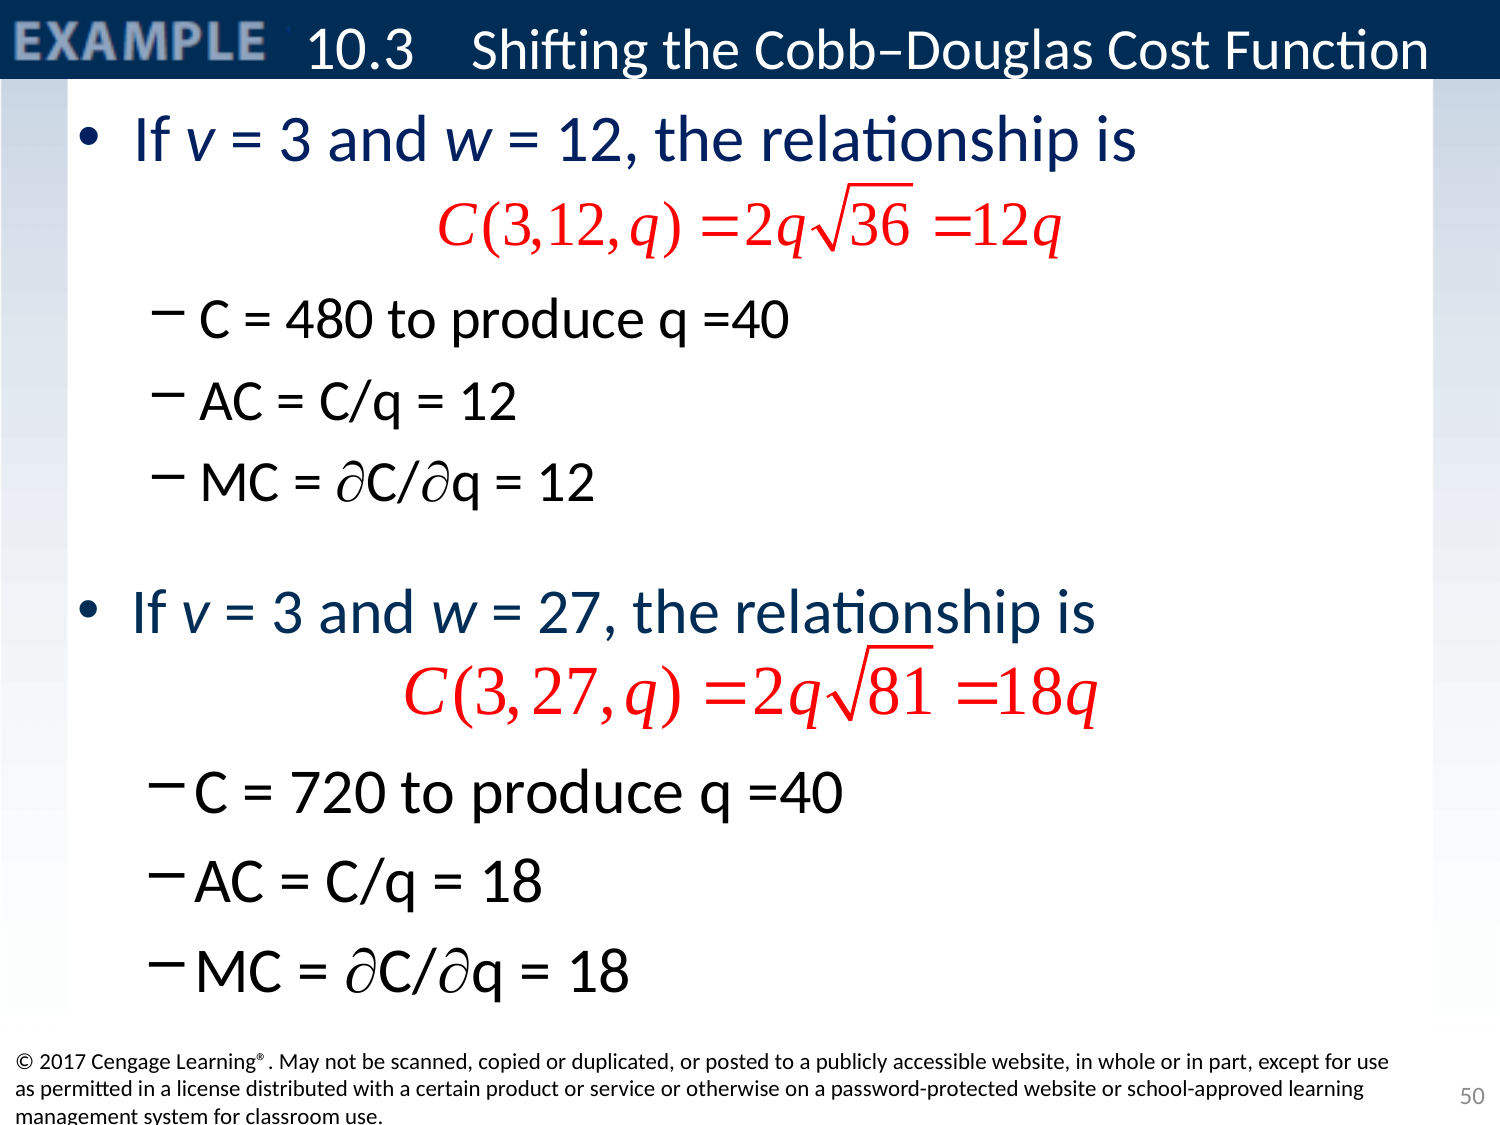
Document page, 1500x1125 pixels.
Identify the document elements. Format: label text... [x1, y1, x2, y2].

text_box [393, 631, 1107, 740]
slide_number 50 [1426, 1065, 1500, 1125]
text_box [429, 171, 1071, 269]
list If v = 3 and w = 27, the relationship is C = 720 to produce q =40 AC = C/q = 18 MC = C/q = 18 [62, 562, 1438, 1013]
list If v = 3 and w = 12, the relationship is C = 480 to produce q =40 AC = C/q = 12 MC = C/q = 12 [62, 87, 1438, 525]
footer © 2017 Cengage Learning®. May not be scanned, copied or duplicated, or posted to a publicly accessible website, in whole or in part, except for use as permitted in a license distributed with a certain product or service or otherwise on a password-protected website or school-approved learning management system for classroom use. [0, 1050, 1427, 1125]
picture [0, 0, 1500, 1065]
title 10.3 Shifting the Cobb–Douglas Cost Function [289, 0, 1500, 75]
